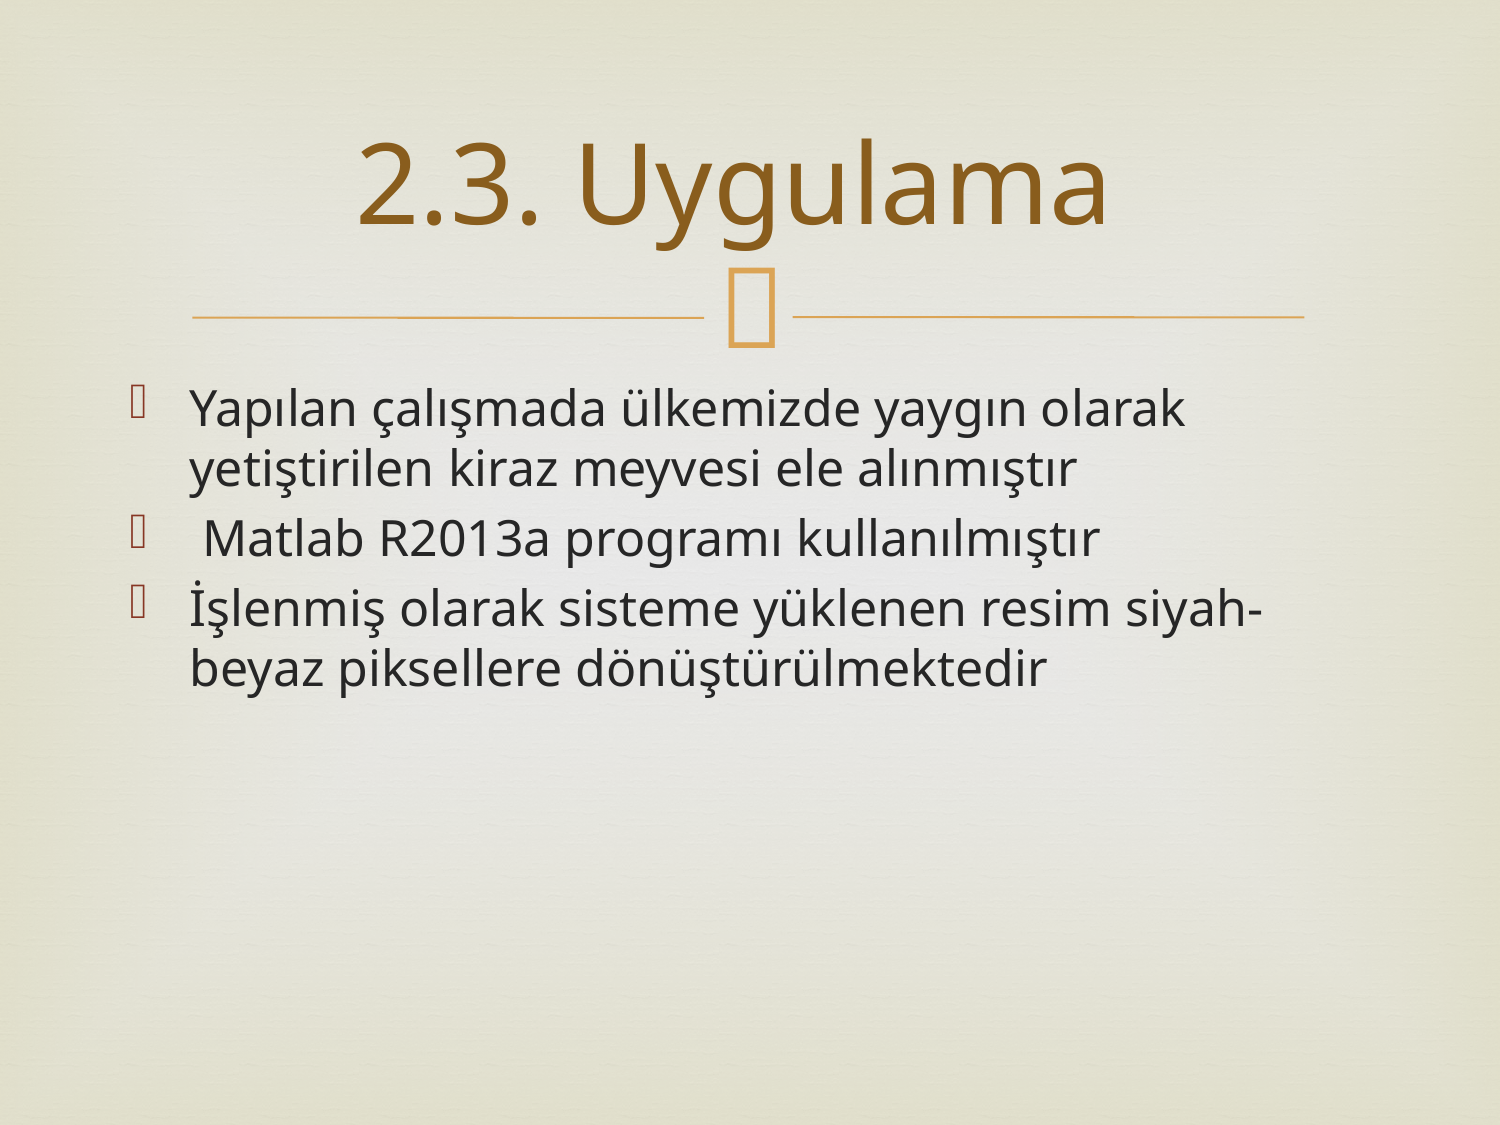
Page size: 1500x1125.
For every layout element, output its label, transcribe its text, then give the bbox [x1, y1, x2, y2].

title 2.3. Uygulama [112, 93, 1386, 267]
list Yapılan çalışmada ülkemizde yaygın olarak yetiştirilen kiraz meyvesi ele alınmıştır Matlab R2013a programı kullanılmıştır İşlenmiş olarak sisteme yüklenen resim siyah- beyaz piksellere dönüştürülmektedir [114, 368, 1386, 1005]
